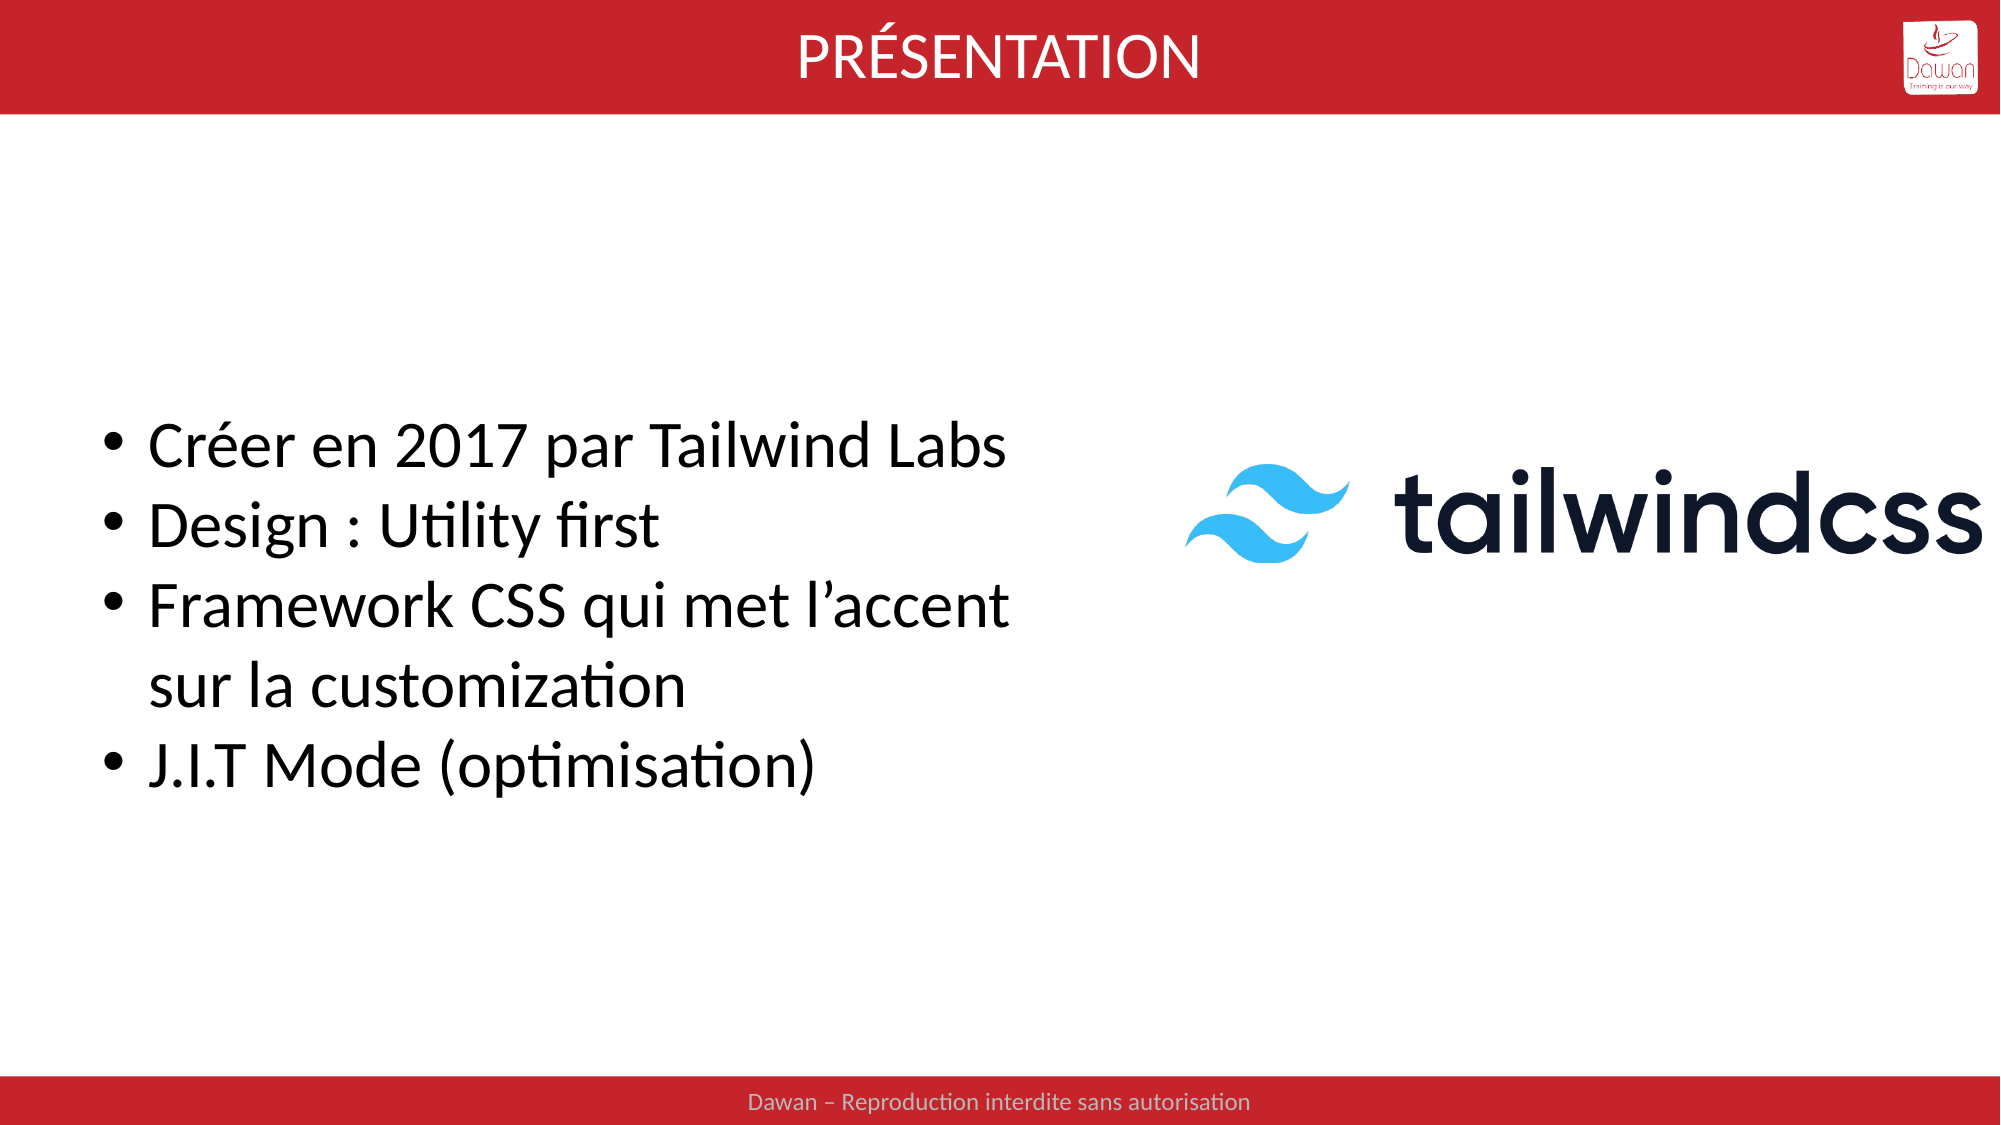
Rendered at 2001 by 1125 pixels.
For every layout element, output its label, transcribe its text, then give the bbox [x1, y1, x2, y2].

title Présentation [29, 0, 1971, 115]
footer Dawan – Reproduction interdite sans autorisation [662, 1080, 1338, 1121]
picture [1185, 464, 1982, 563]
text_box Créer en 2017 par Tailwind Labs Design : Utility first Framework CSS qui met l’accent sur la customization J.I.T Mode (optimisation) [87, 393, 1084, 808]
picture [1971, 20, 1978, 95]
